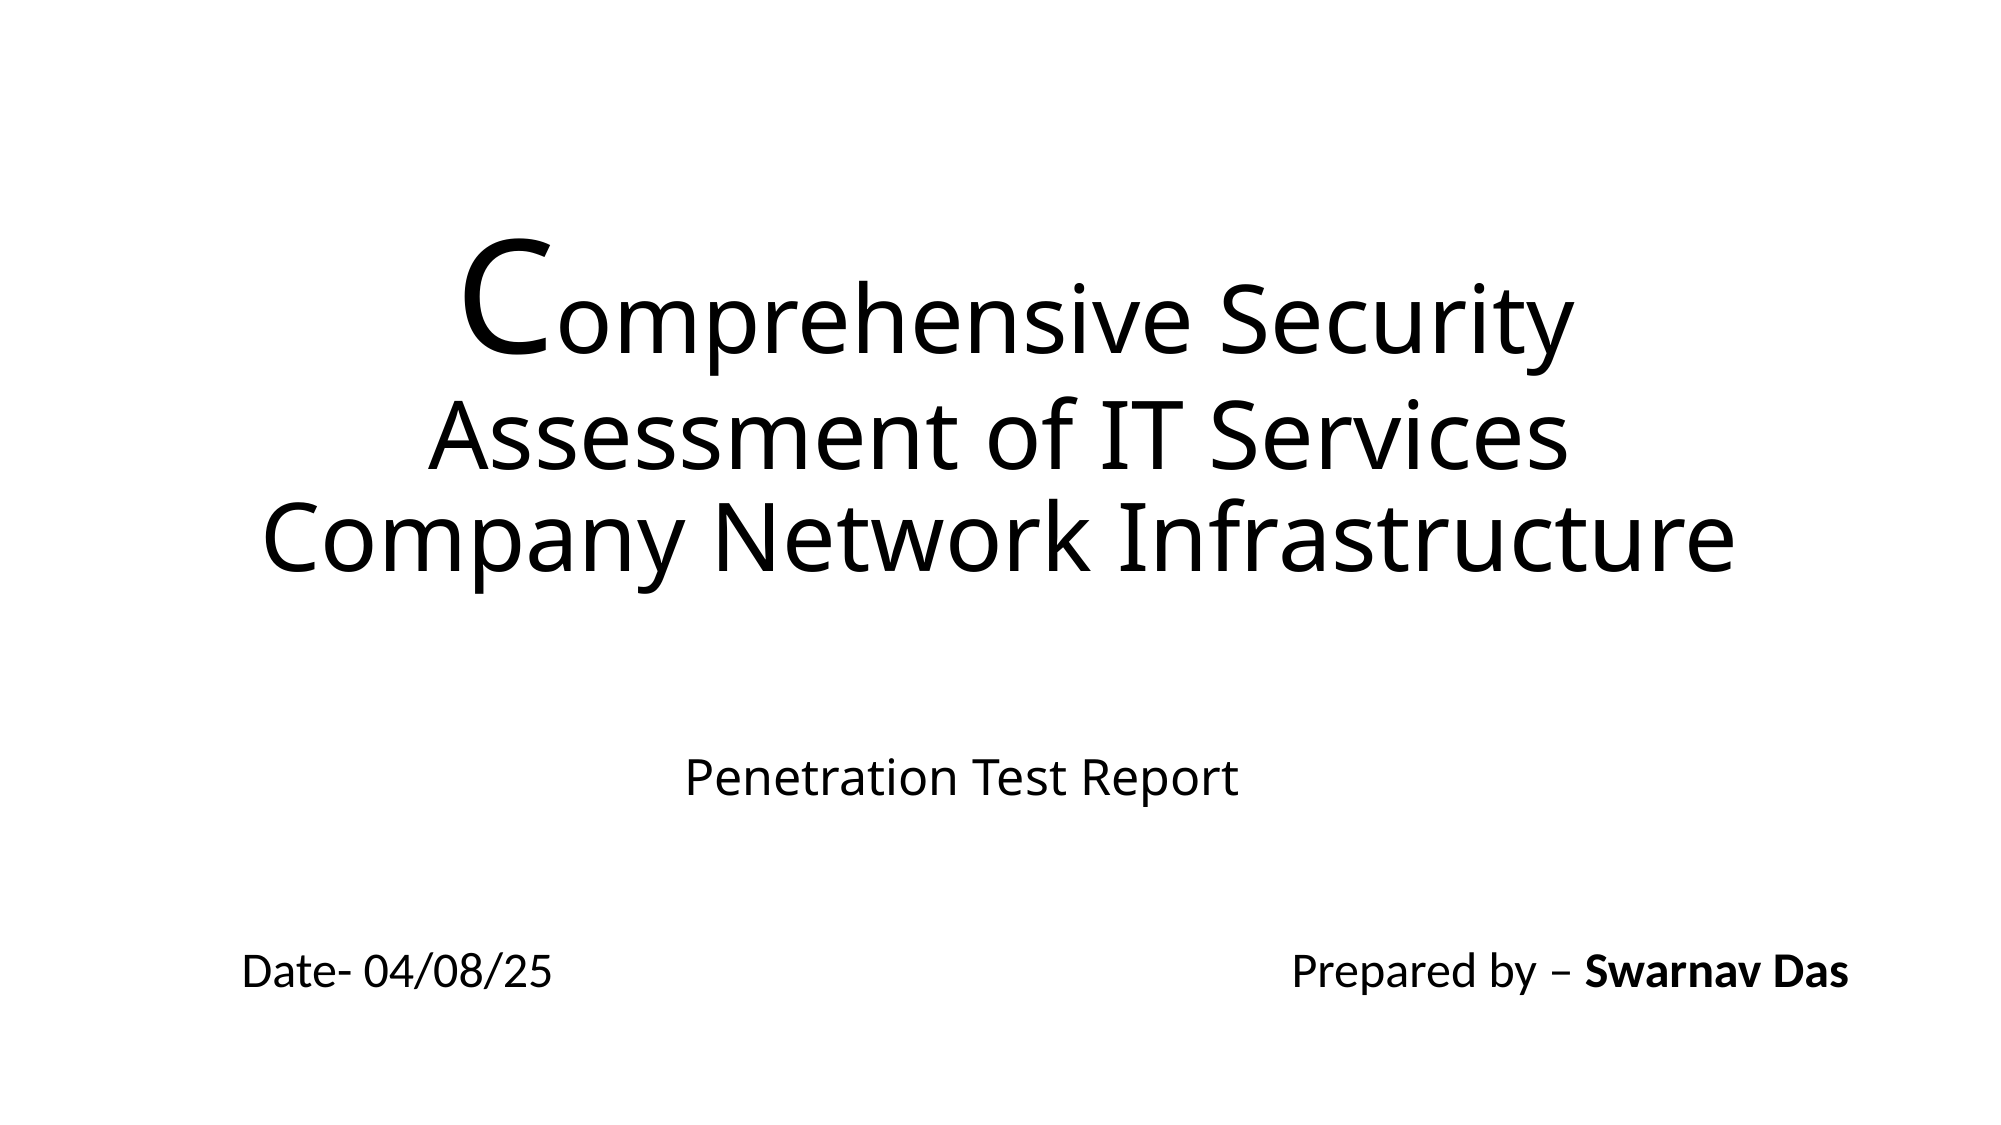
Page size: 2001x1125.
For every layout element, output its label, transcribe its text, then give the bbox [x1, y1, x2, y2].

title Comprehensive Security Assessment of IT Services Company Network Infrastructure [239, 102, 1761, 600]
subtitle Penetration Test Report [657, 744, 1266, 916]
text_box Date- 04/08/25 Prepared by – Swarnav Das [226, 937, 1977, 1108]
